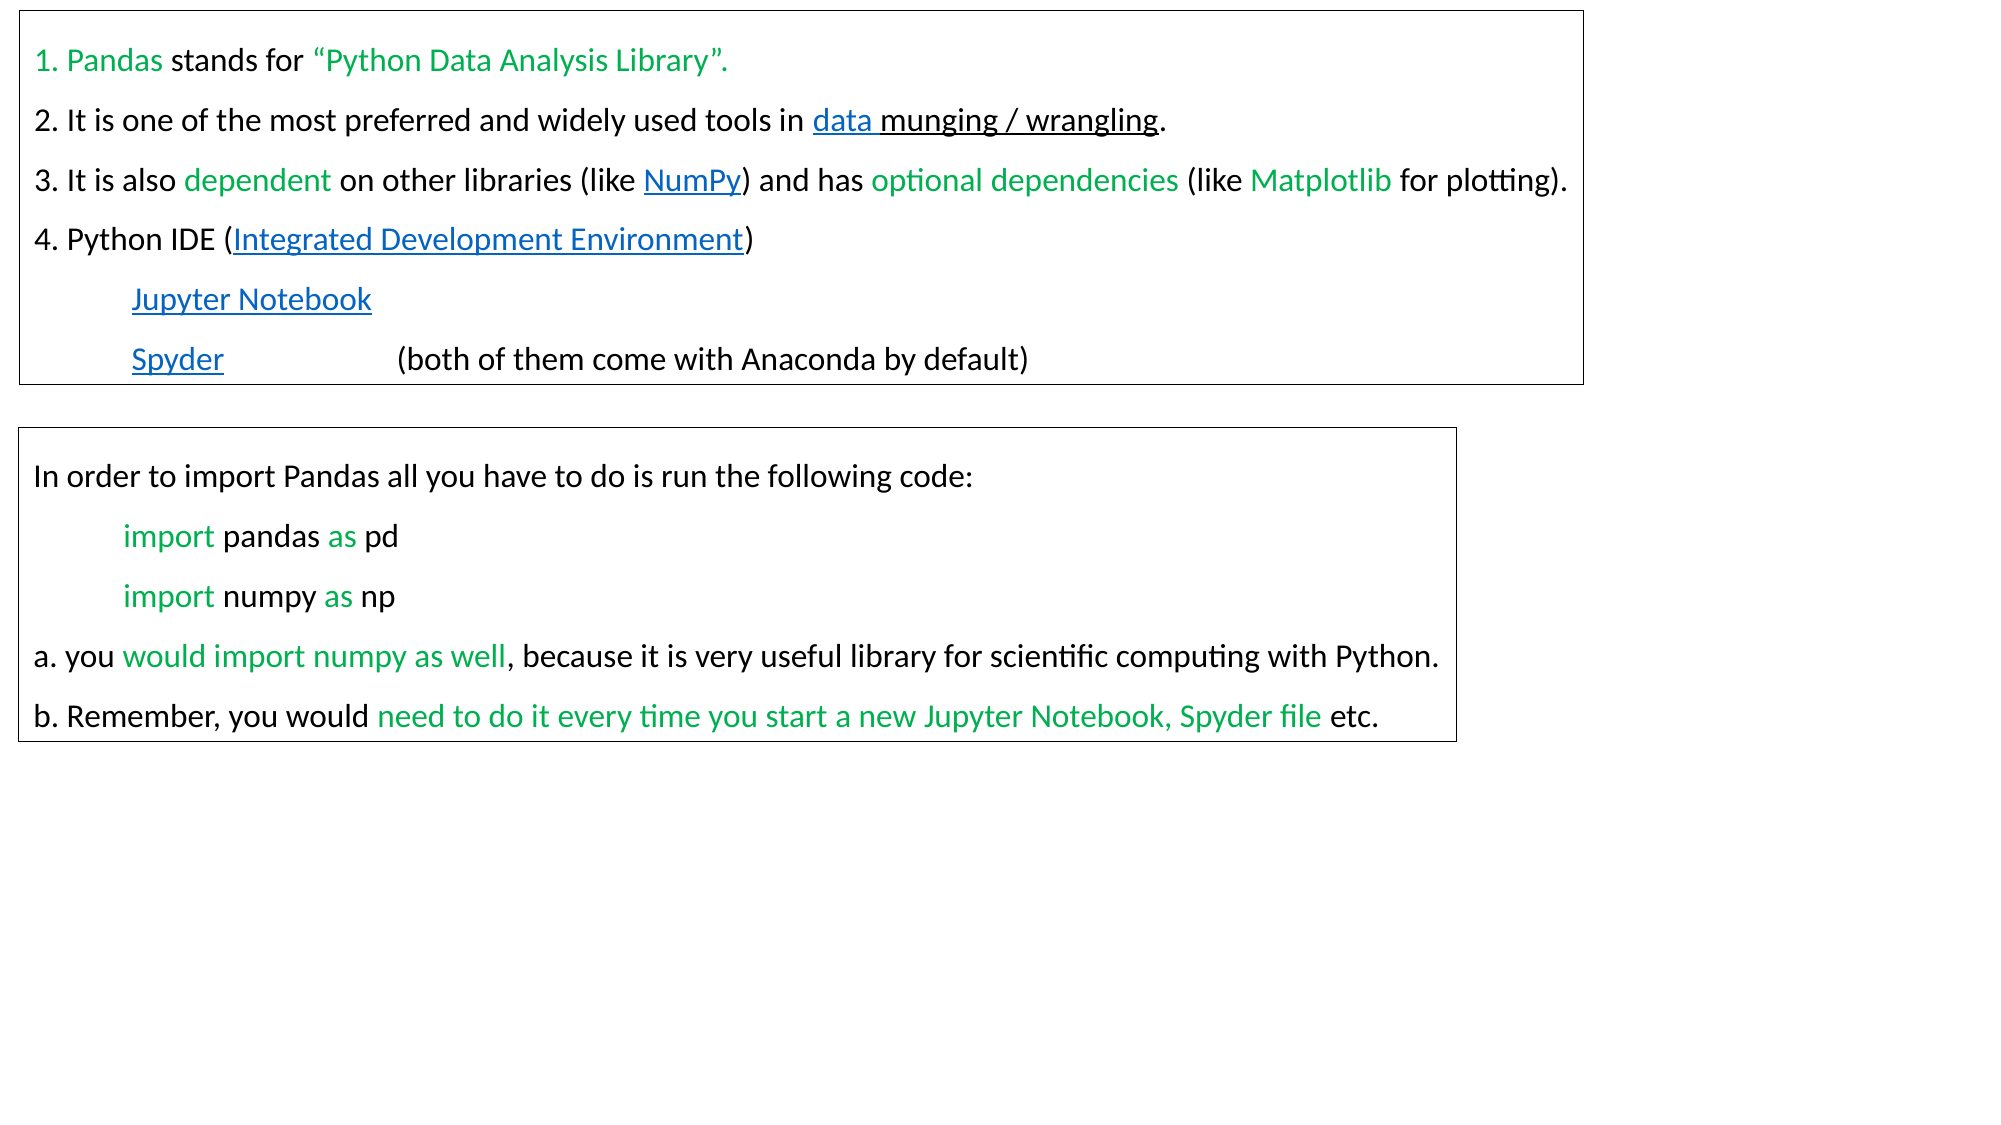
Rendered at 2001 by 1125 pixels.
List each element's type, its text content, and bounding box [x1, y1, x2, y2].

text_box 1. Pandas stands for “Python Data Analysis Library”. 2. It is one of the most preferred and widely used tools in data munging / wrangling. 3. It is also dependent on other libraries (like NumPy) and has optional dependencies (like Matplotlib for plotting). 4. Python IDE (Integrated Development Environment) Jupyter Notebook Spyder (both of them come with Anaconda by default) [19, 10, 1584, 385]
text_box In order to import Pandas all you have to do is run the following code: import pandas as pd import numpy as np a. you would import numpy as well, because it is very useful library for scientific computing with Python. b. Remember, you would need to do it every time you start a new Jupyter Notebook, Spyder file etc. [18, 427, 1457, 742]
